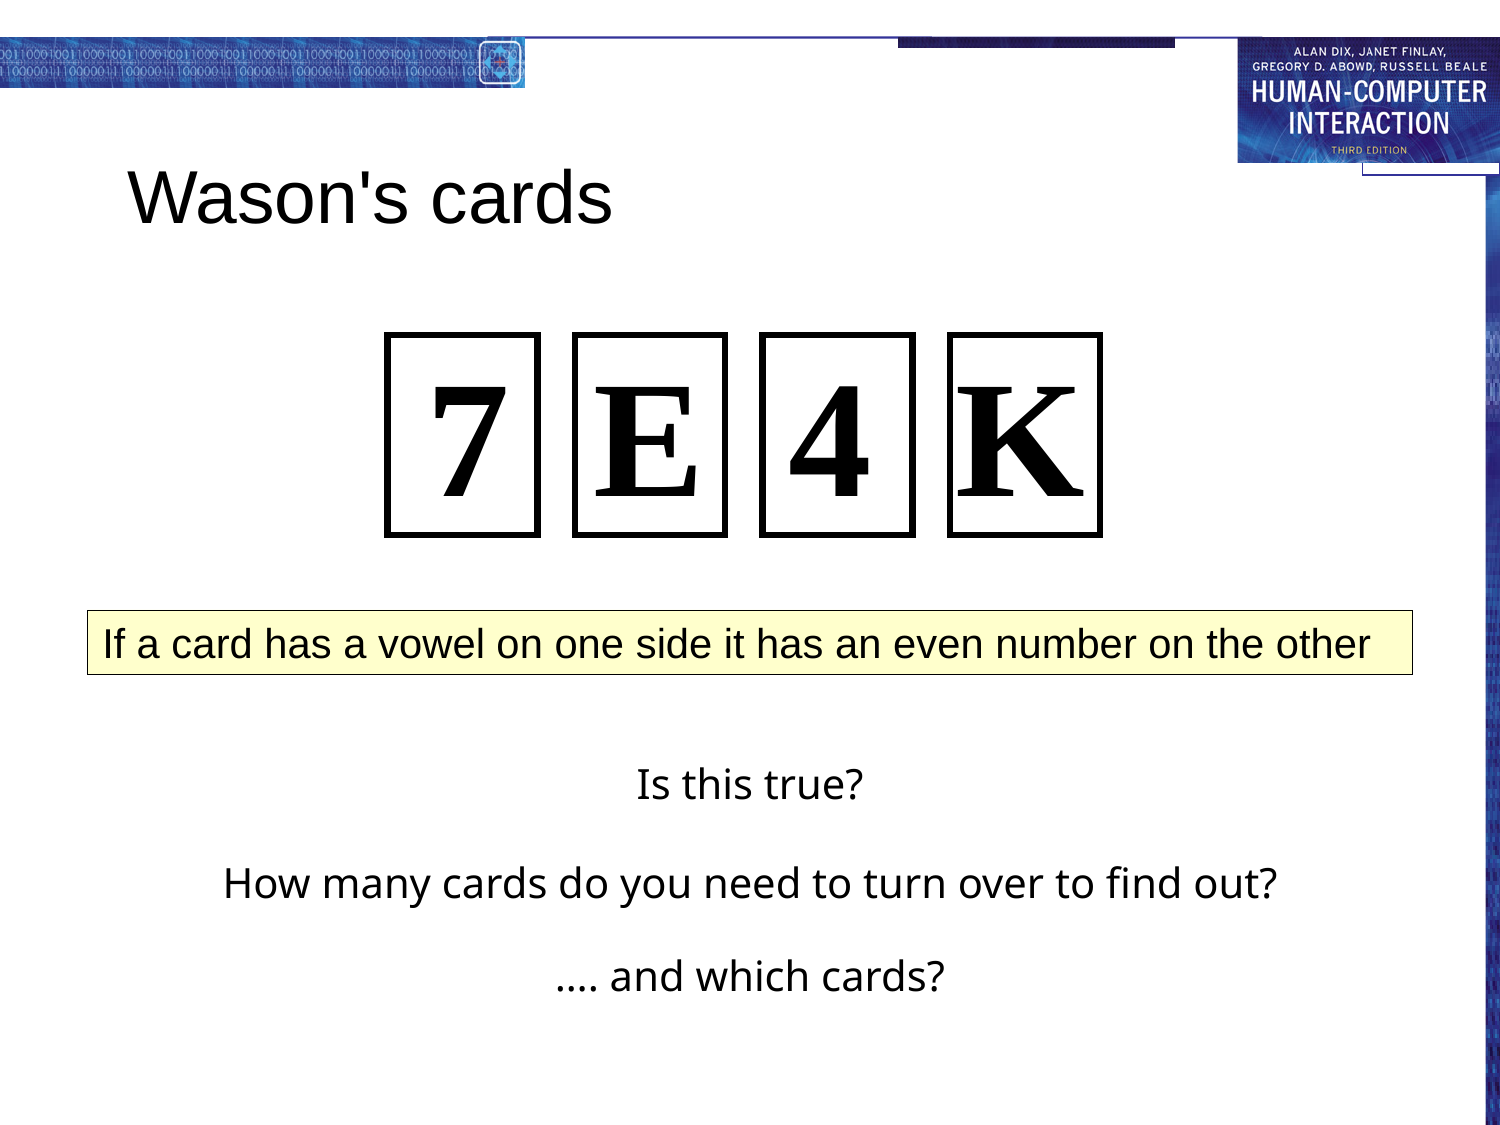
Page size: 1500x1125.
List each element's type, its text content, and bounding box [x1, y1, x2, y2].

list Is this true? How many cards do you need to turn over to find out? …. and which cards? [112, 750, 1388, 1038]
title Wason's cards [112, 99, 1238, 288]
text_box If a card has a vowel on one side it has an even number on the other [87, 609, 1413, 675]
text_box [386, 321, 1101, 538]
